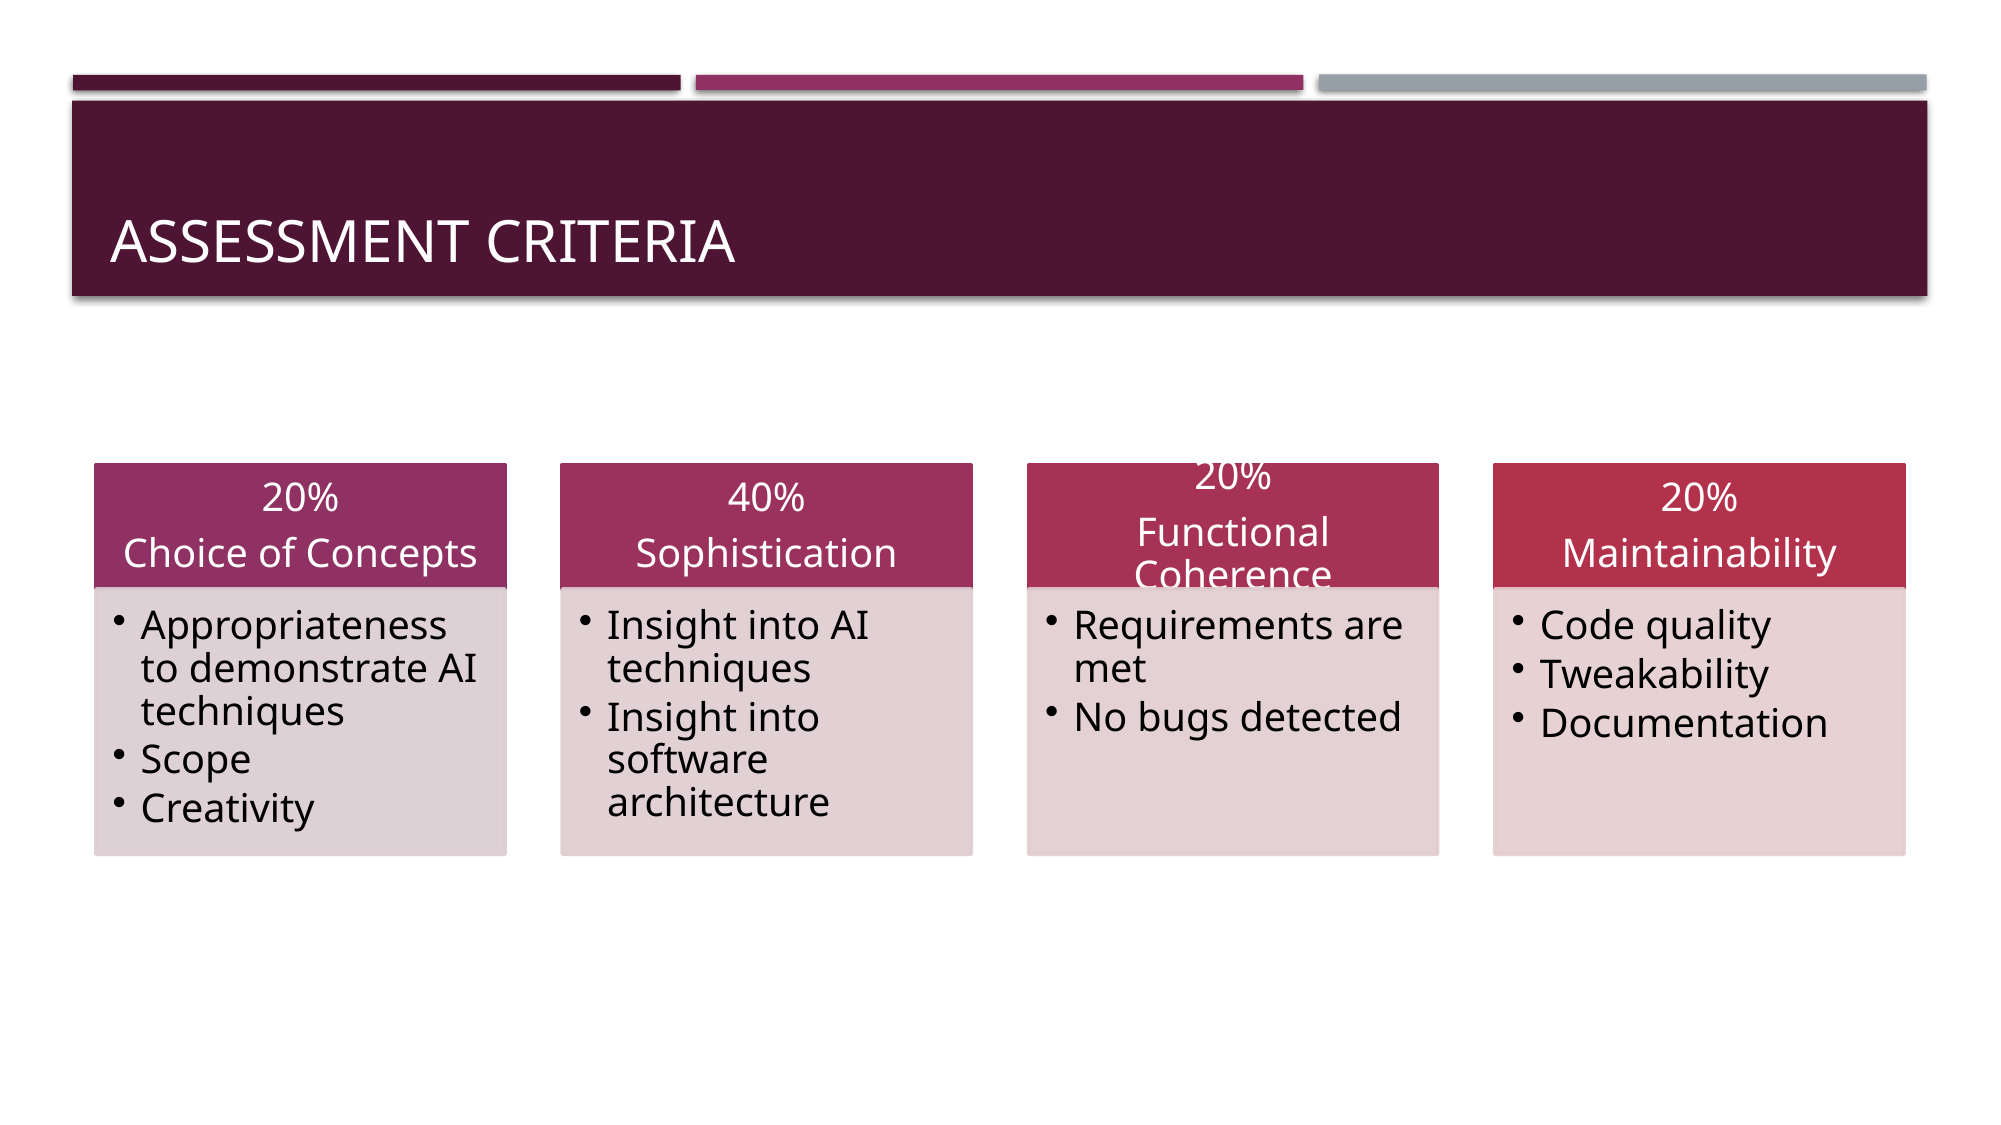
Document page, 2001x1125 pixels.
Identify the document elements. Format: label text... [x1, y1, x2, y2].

title Assessment criteria [95, 115, 1905, 282]
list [94, 357, 1906, 962]
